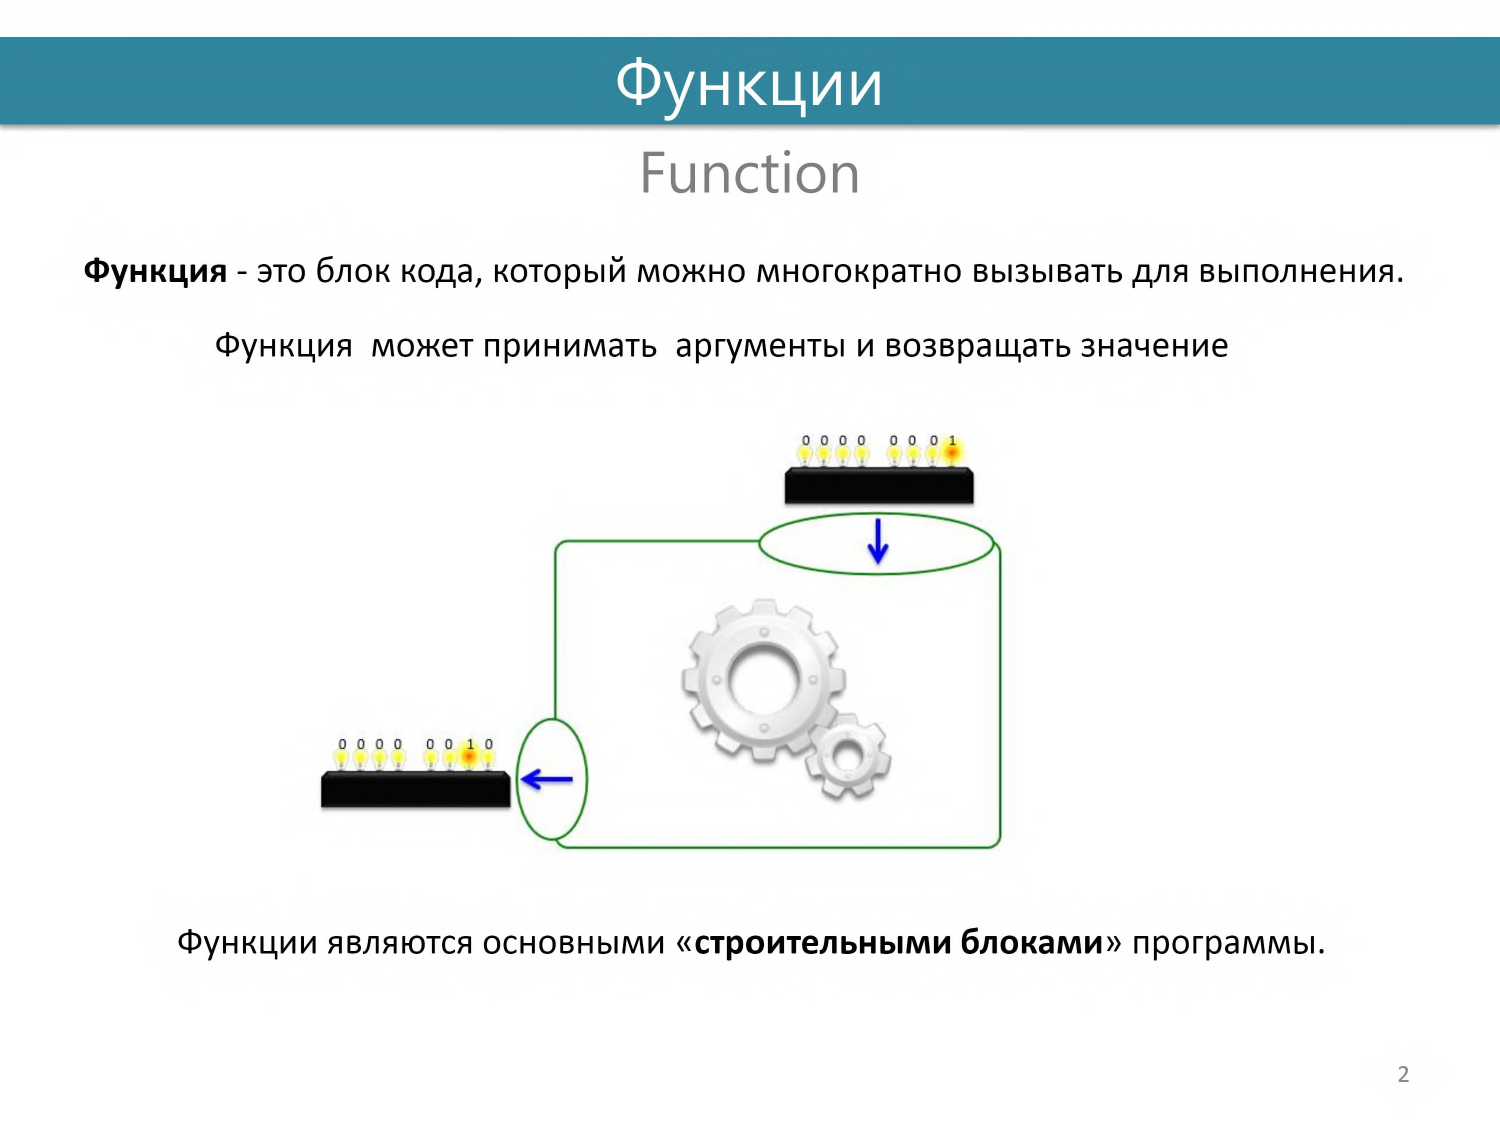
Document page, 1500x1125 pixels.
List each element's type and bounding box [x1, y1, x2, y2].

text_box [0, 0, 1500, 1119]
